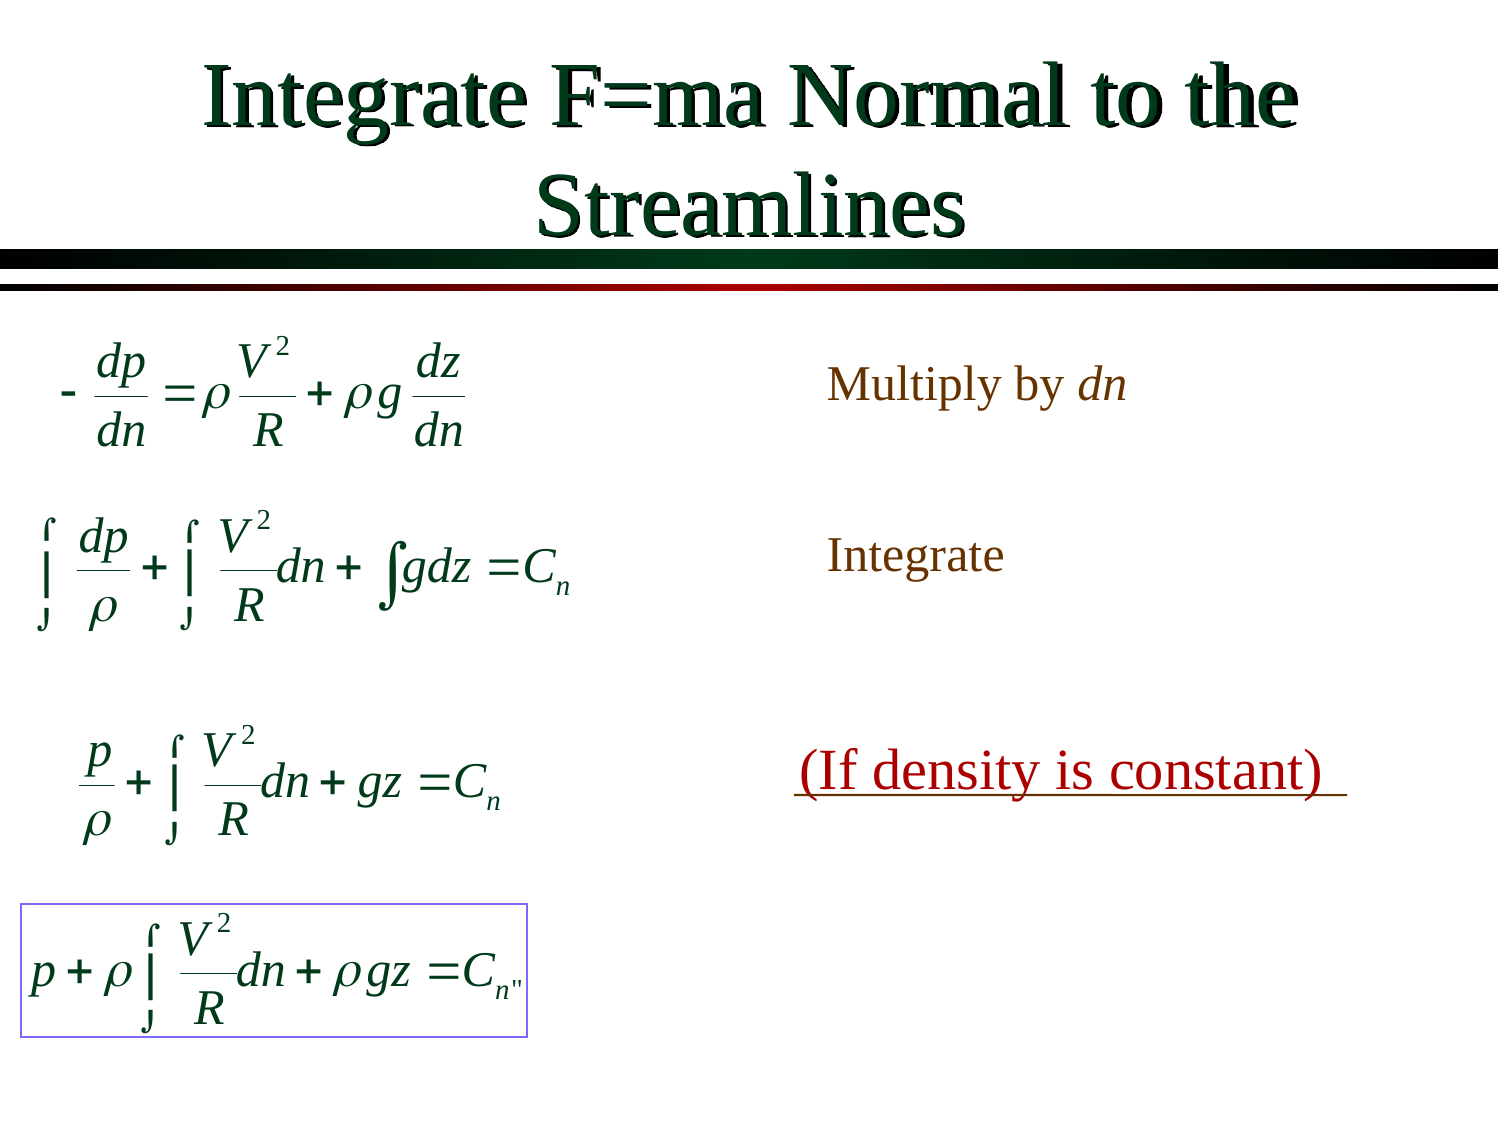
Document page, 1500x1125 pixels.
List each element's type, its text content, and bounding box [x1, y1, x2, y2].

title Integrate F=ma Normal to the Streamlines [112, 49, 1388, 238]
text_box Multiply by dn [811, 343, 1142, 419]
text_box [21, 904, 526, 1037]
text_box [56, 327, 470, 453]
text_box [29, 501, 574, 638]
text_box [74, 716, 505, 853]
text_box Integrate [811, 514, 1020, 589]
text_box (If density is constant) [784, 723, 1339, 809]
